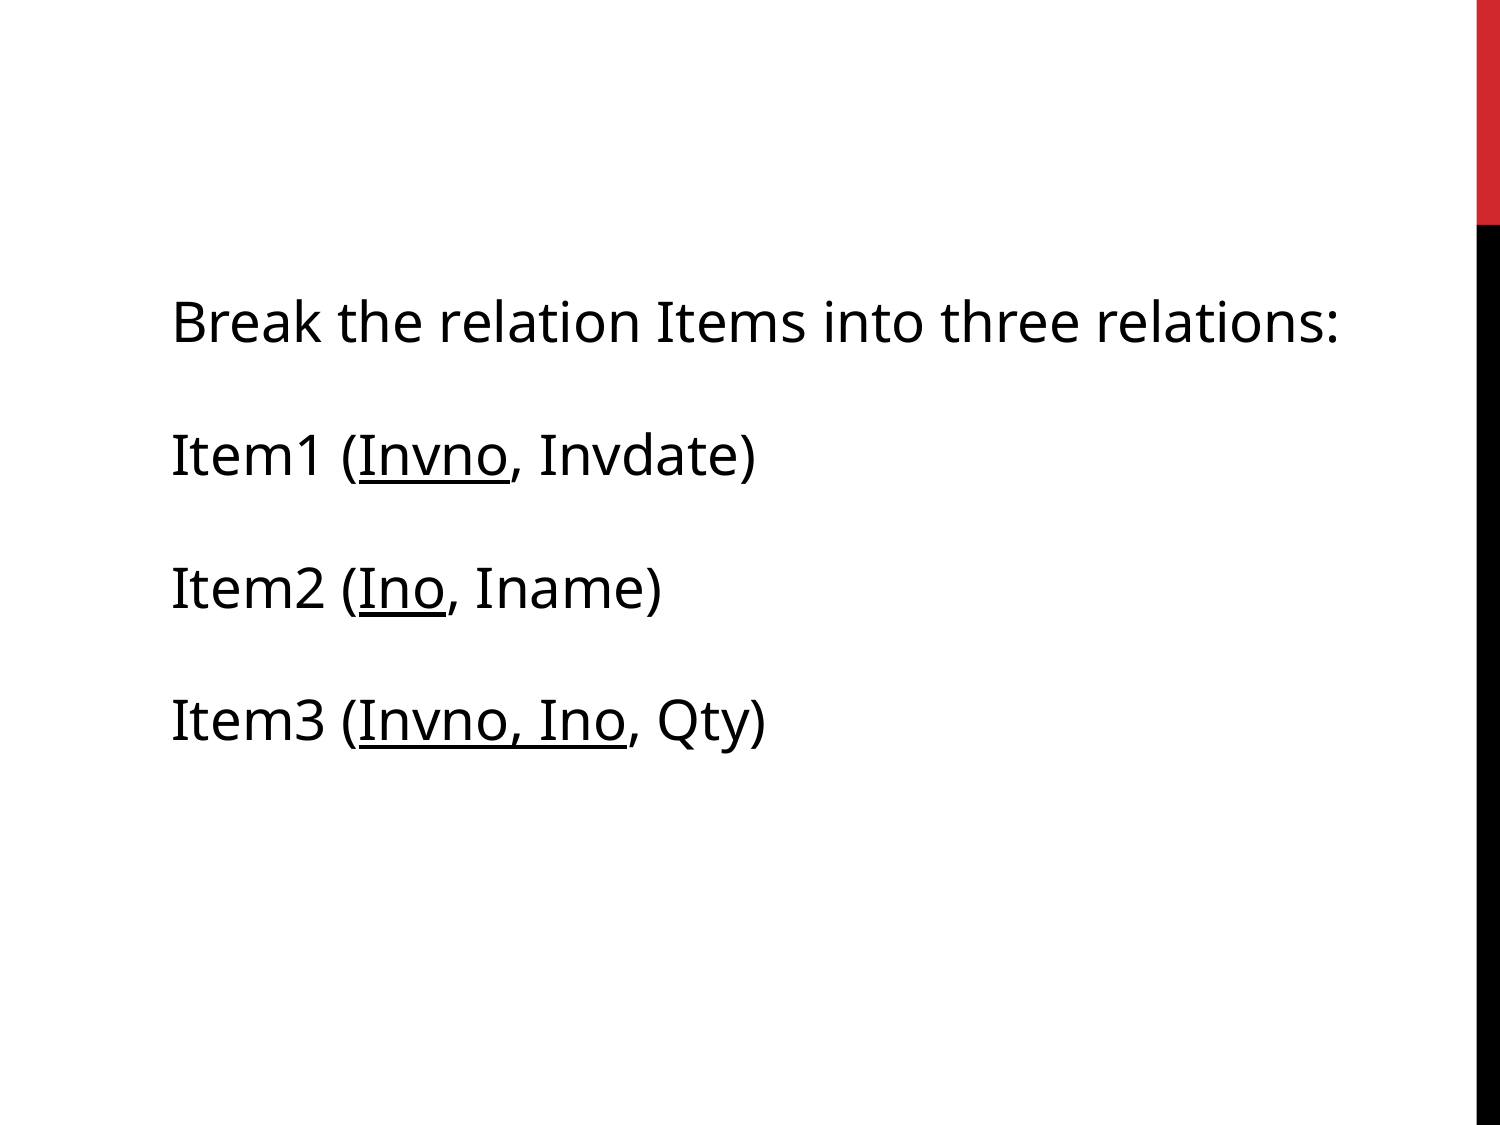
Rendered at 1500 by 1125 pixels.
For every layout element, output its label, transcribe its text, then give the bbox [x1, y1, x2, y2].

text_box Break the relation Items into three relations: Item1 (Invno, Invdate) Item2 (Ino, Iname) Item3 (Invno, Ino, Qty) [99, 224, 1375, 838]
